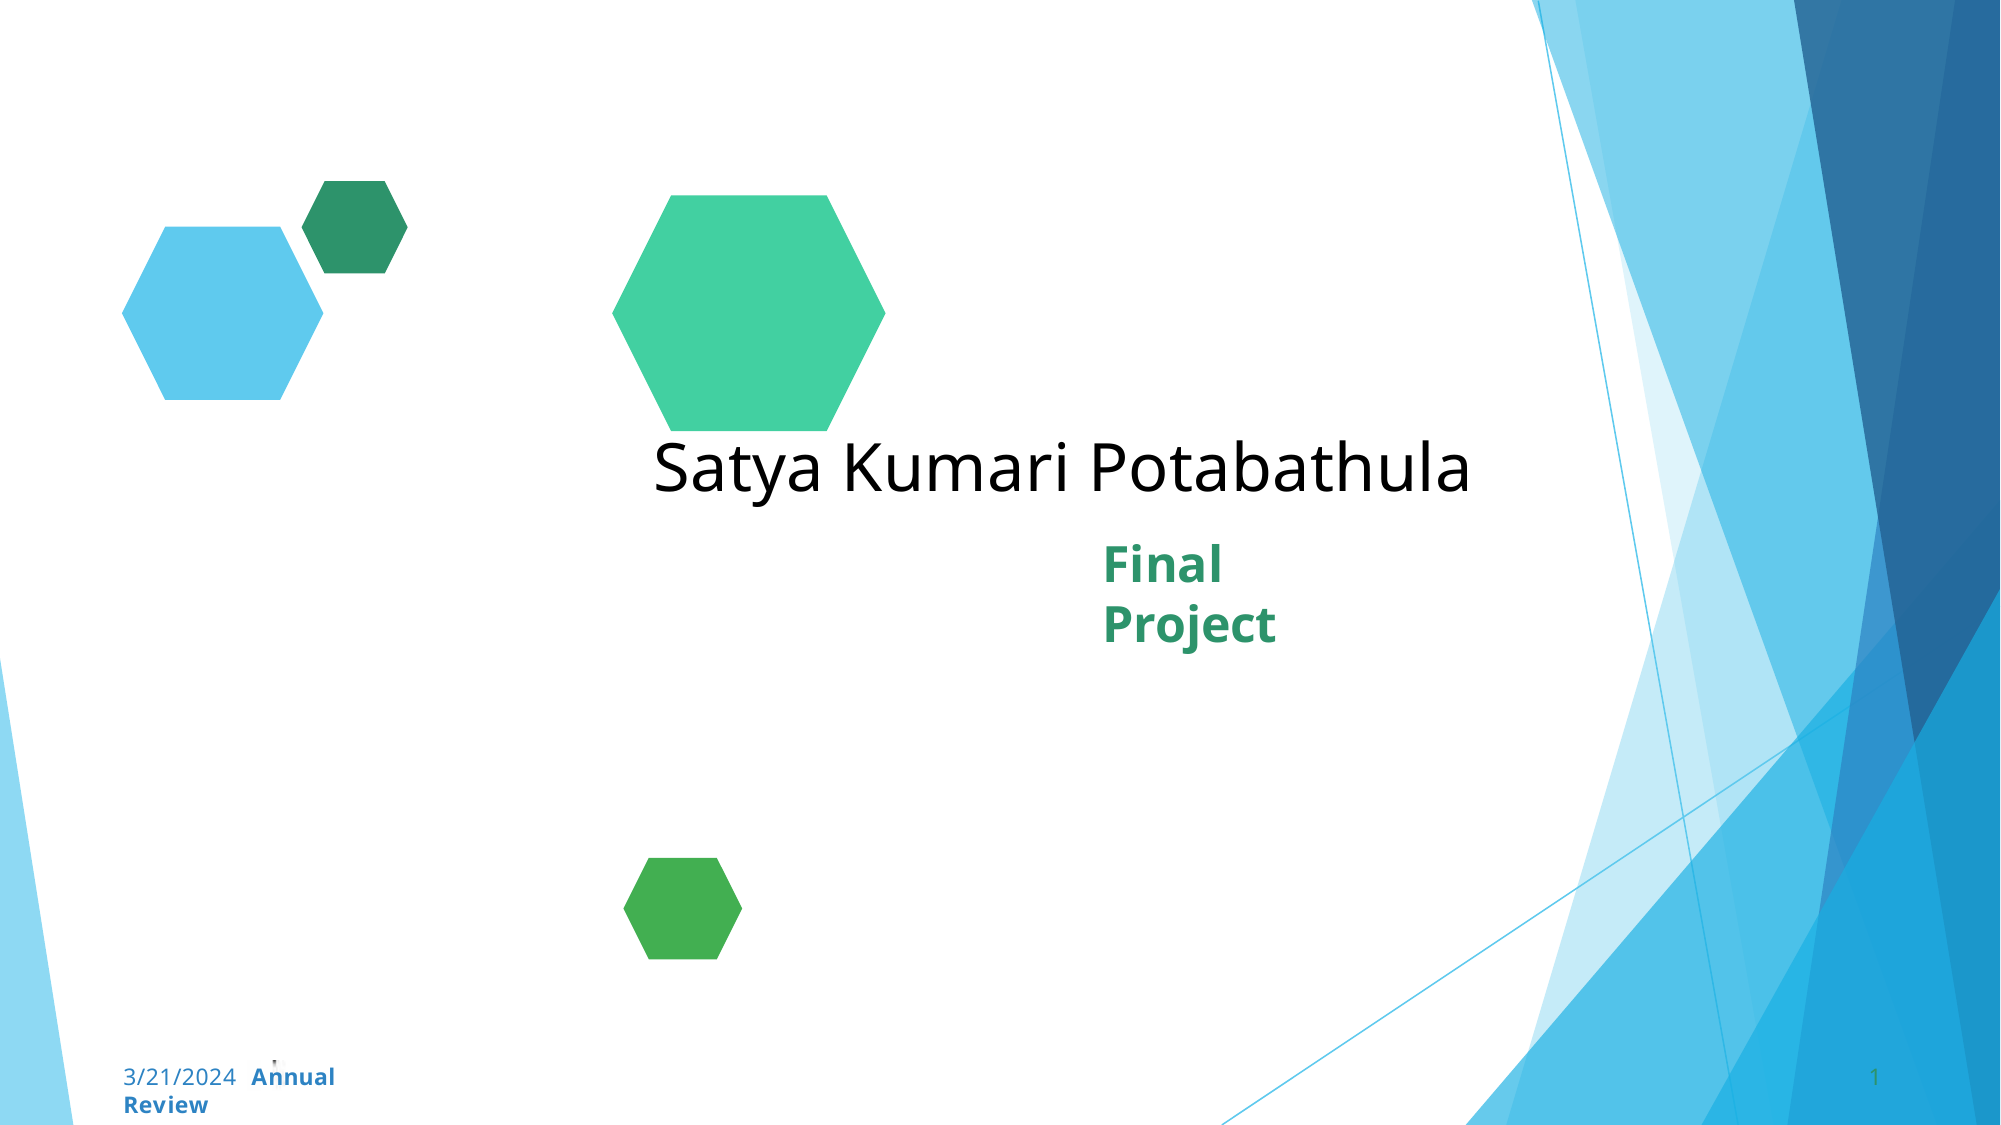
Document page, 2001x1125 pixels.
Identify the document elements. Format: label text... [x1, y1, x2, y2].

text_box [623, 857, 743, 960]
text_box 3/21/2024 Annual Review [121, 1103, 417, 1118]
title Satya Kumari Potabathula [126, 422, 1655, 613]
slide_number 1 [1862, 1061, 1888, 1125]
text_box [612, 195, 886, 422]
text_box Final Project [1100, 530, 1405, 653]
picture [110, 1060, 463, 1094]
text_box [121, 180, 408, 401]
